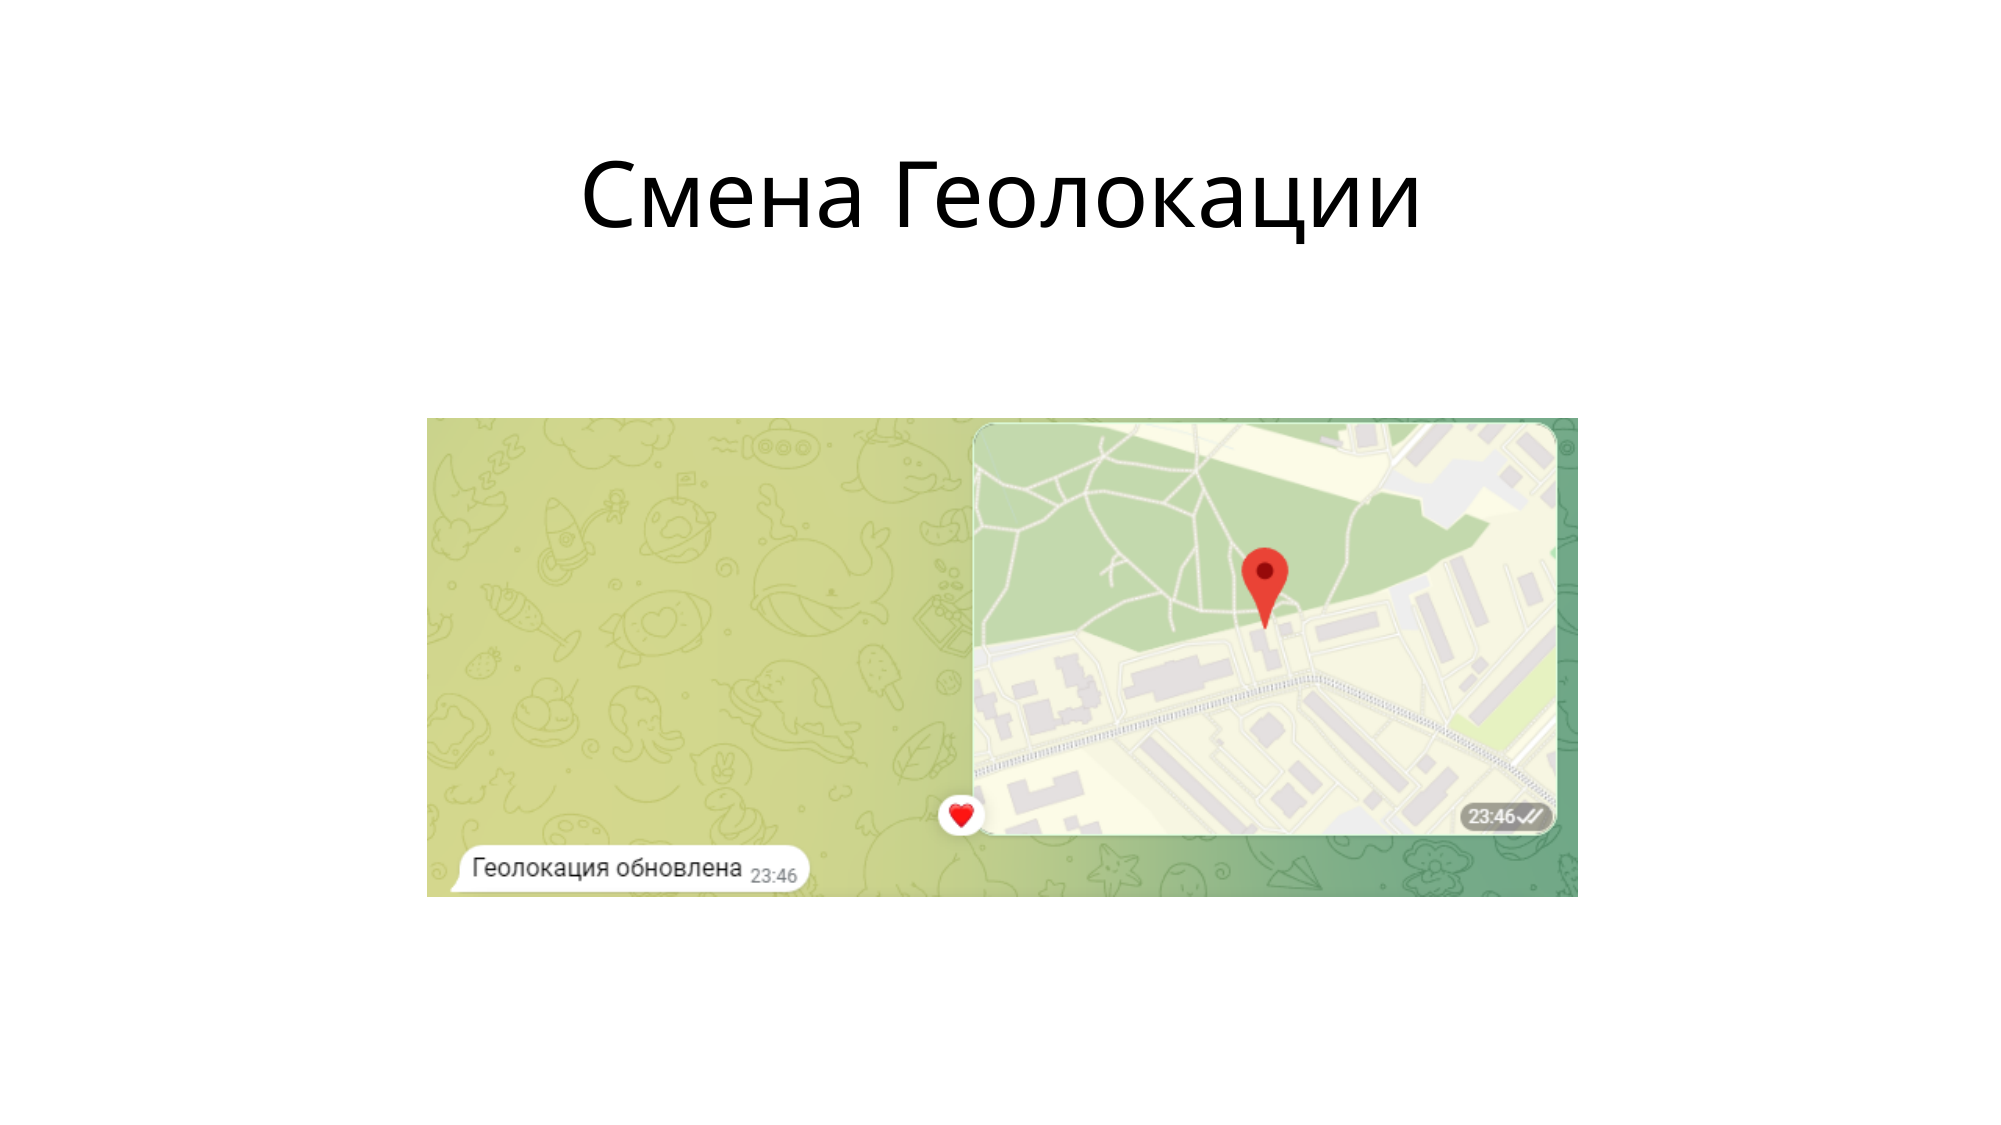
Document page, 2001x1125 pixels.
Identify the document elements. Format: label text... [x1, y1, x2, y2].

picture [427, 418, 1578, 897]
title Смена Геолокации [139, 89, 1865, 307]
